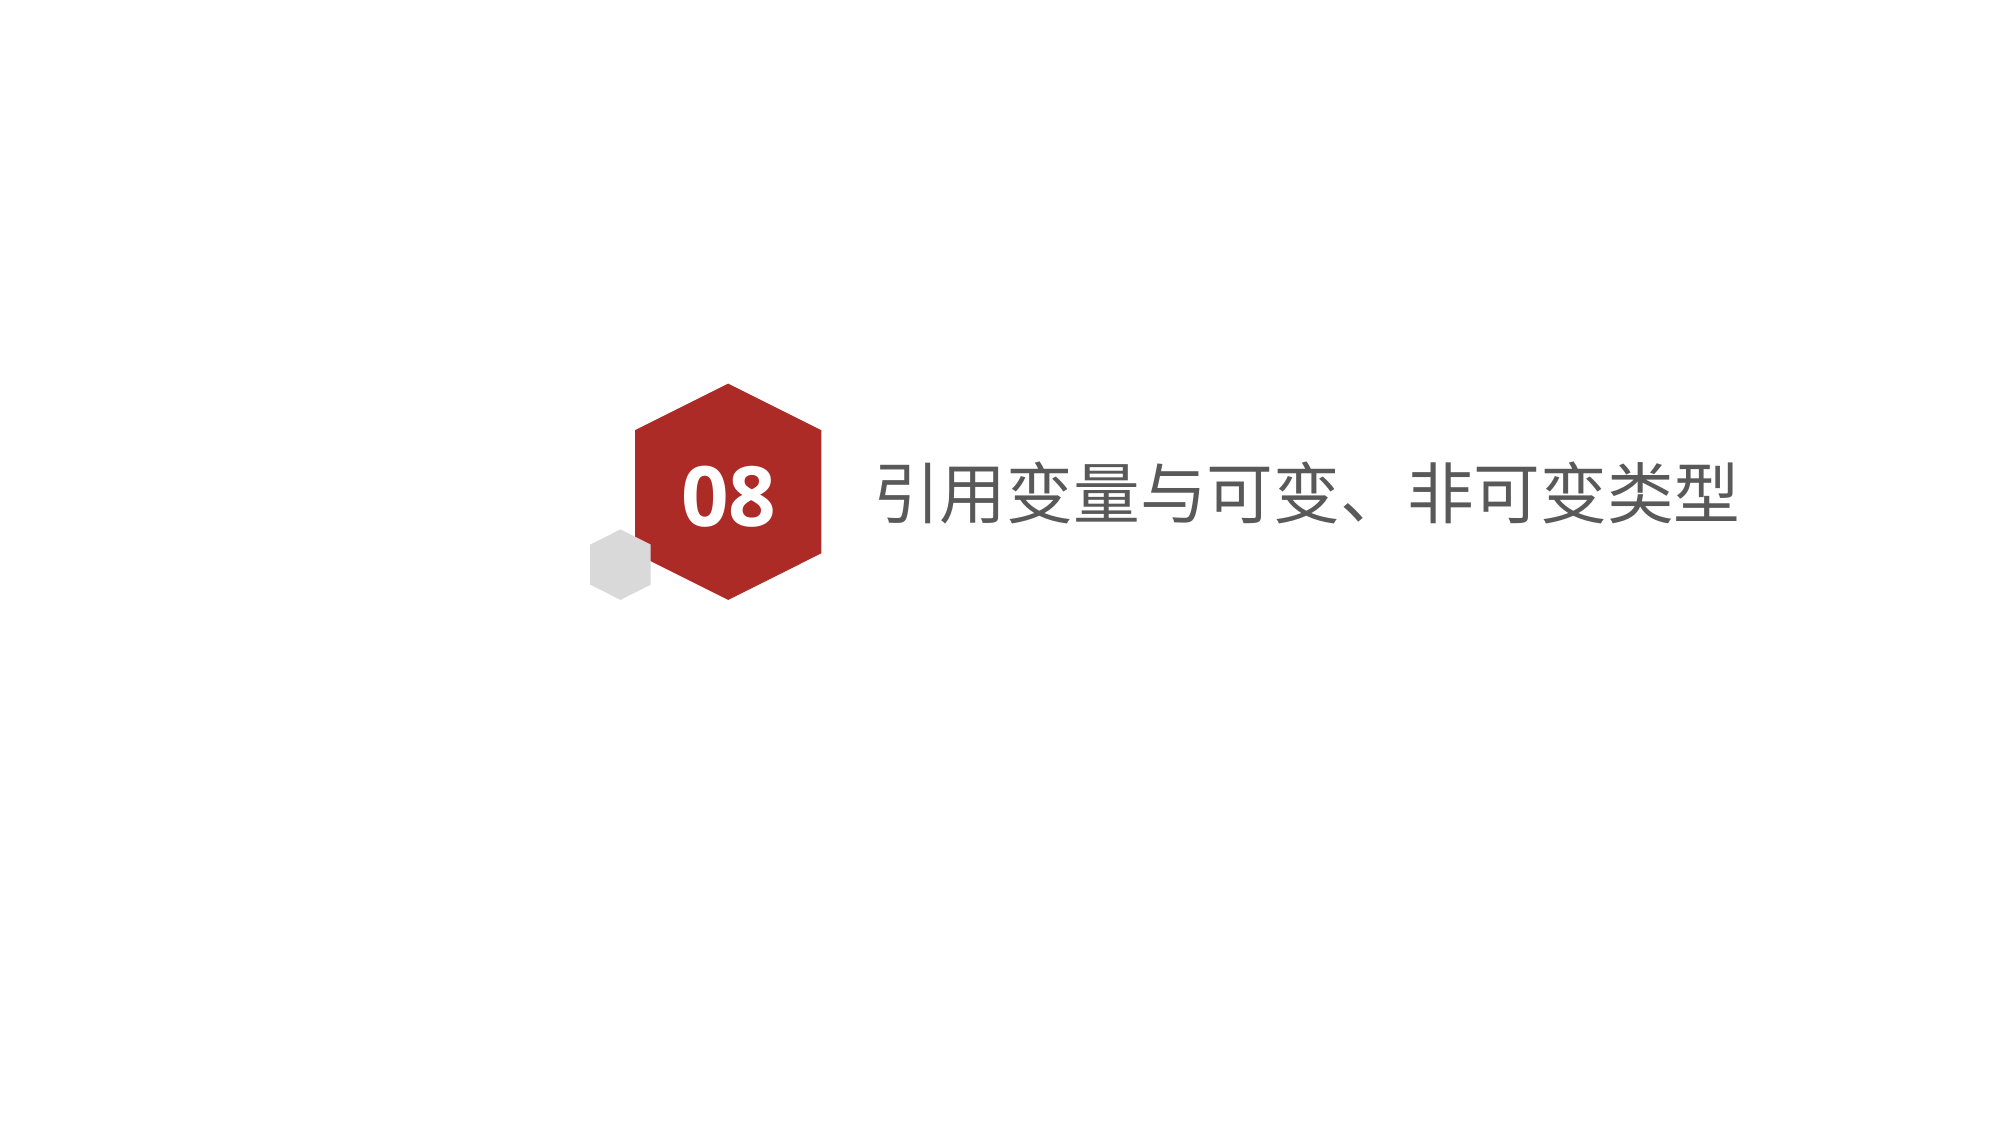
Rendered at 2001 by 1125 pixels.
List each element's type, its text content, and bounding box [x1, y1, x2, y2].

title 引用变量与可变、非可变类型 [858, 453, 1950, 672]
list 08 [636, 404, 822, 594]
